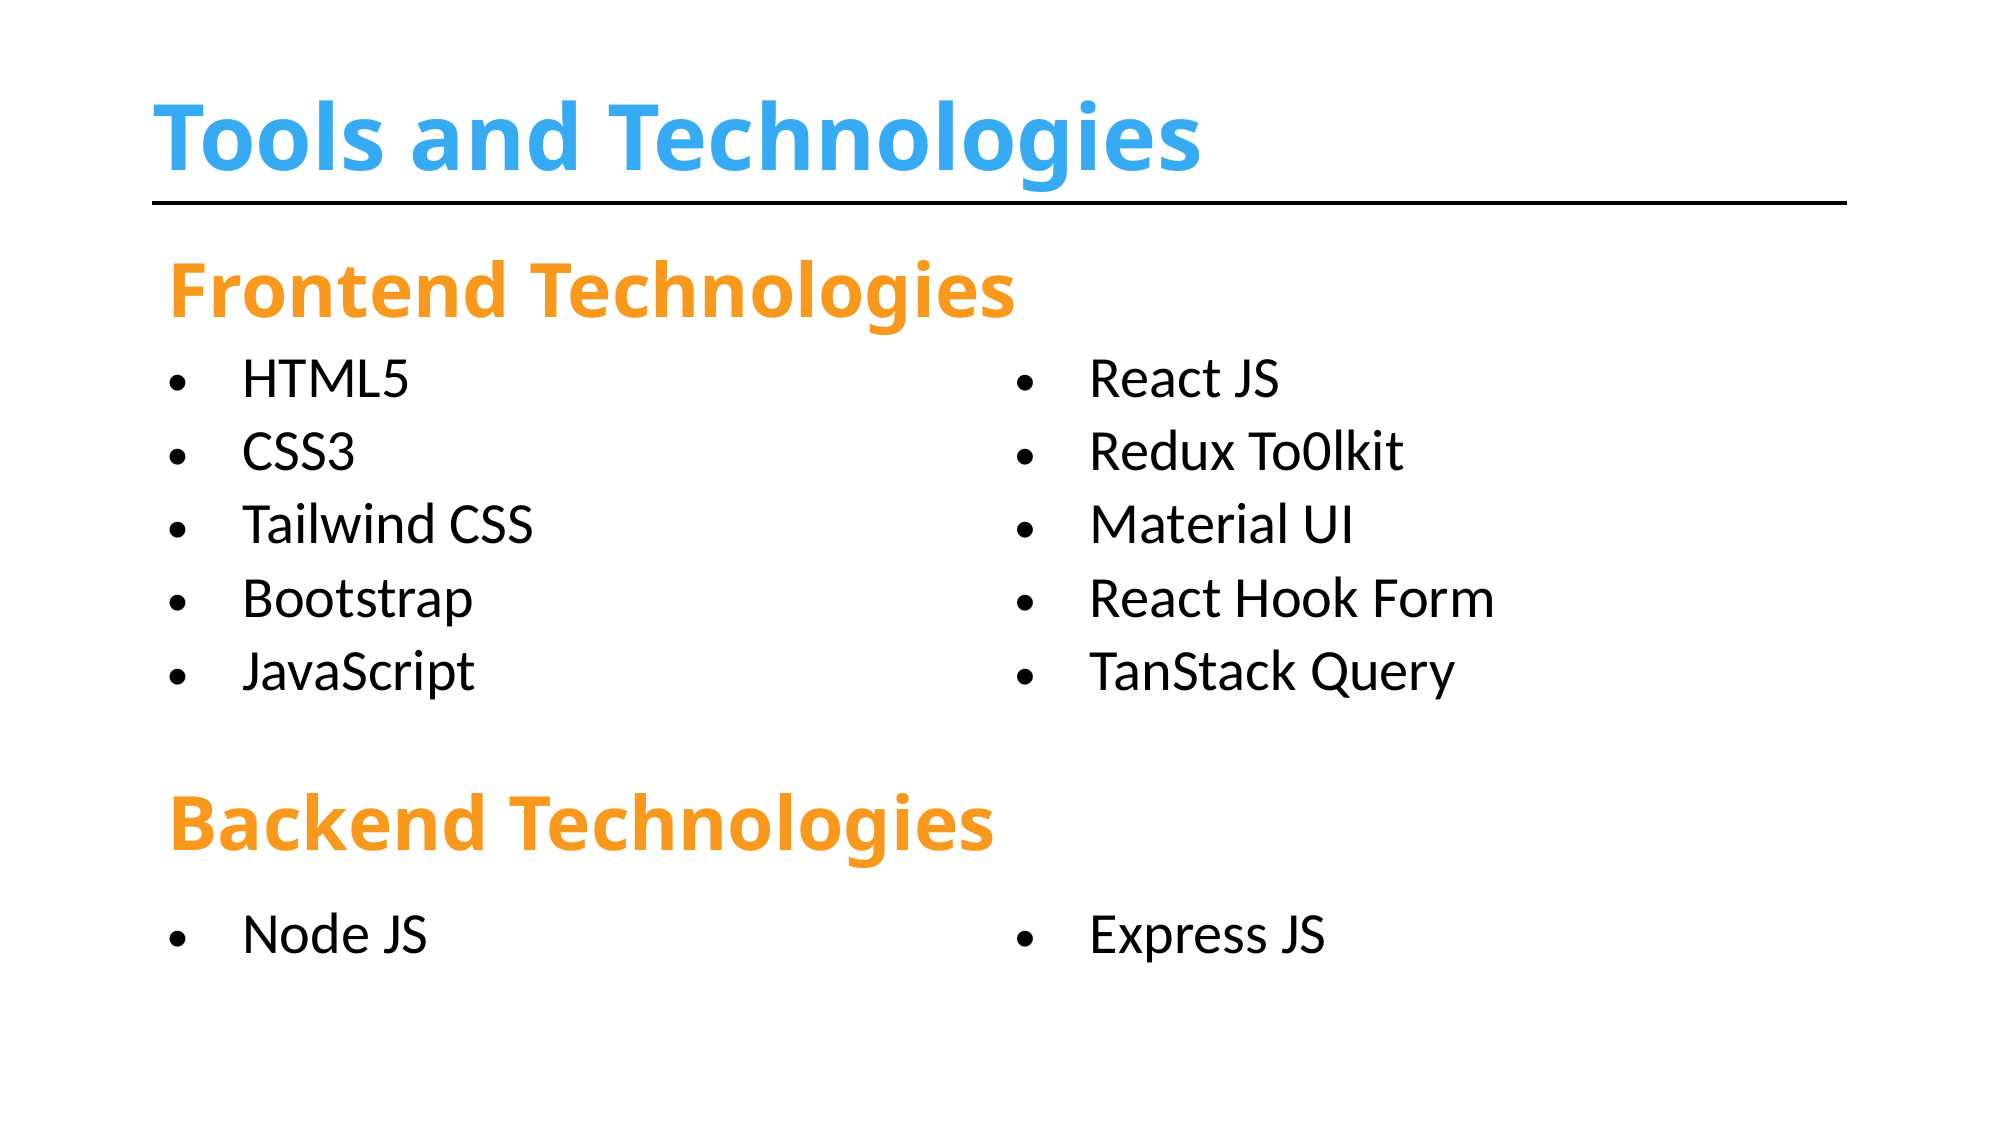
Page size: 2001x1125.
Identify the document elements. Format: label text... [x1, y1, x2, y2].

table_cell Tailwind CSS [152, 493, 1000, 566]
table_cell Material UI [1000, 493, 1847, 566]
table_header Express JS [1000, 902, 1847, 975]
table_cell React Hook Form [1000, 566, 1847, 639]
table_cell Bootstrap [152, 566, 1000, 639]
table_header React JS [1000, 346, 1847, 419]
text_box Frontend Technologies [152, 214, 1848, 372]
text_box Backend Technologies [152, 744, 1848, 902]
table_cell JavaScript [152, 639, 1000, 713]
table_cell CSS3 [152, 419, 1000, 493]
table_cell TanStack Query [1000, 639, 1847, 713]
table_header Node JS [152, 902, 1000, 975]
table_header HTML5 [152, 346, 1000, 419]
table_cell Redux To0lkit [1000, 419, 1847, 493]
title Tools and Technologies [137, 59, 1863, 221]
